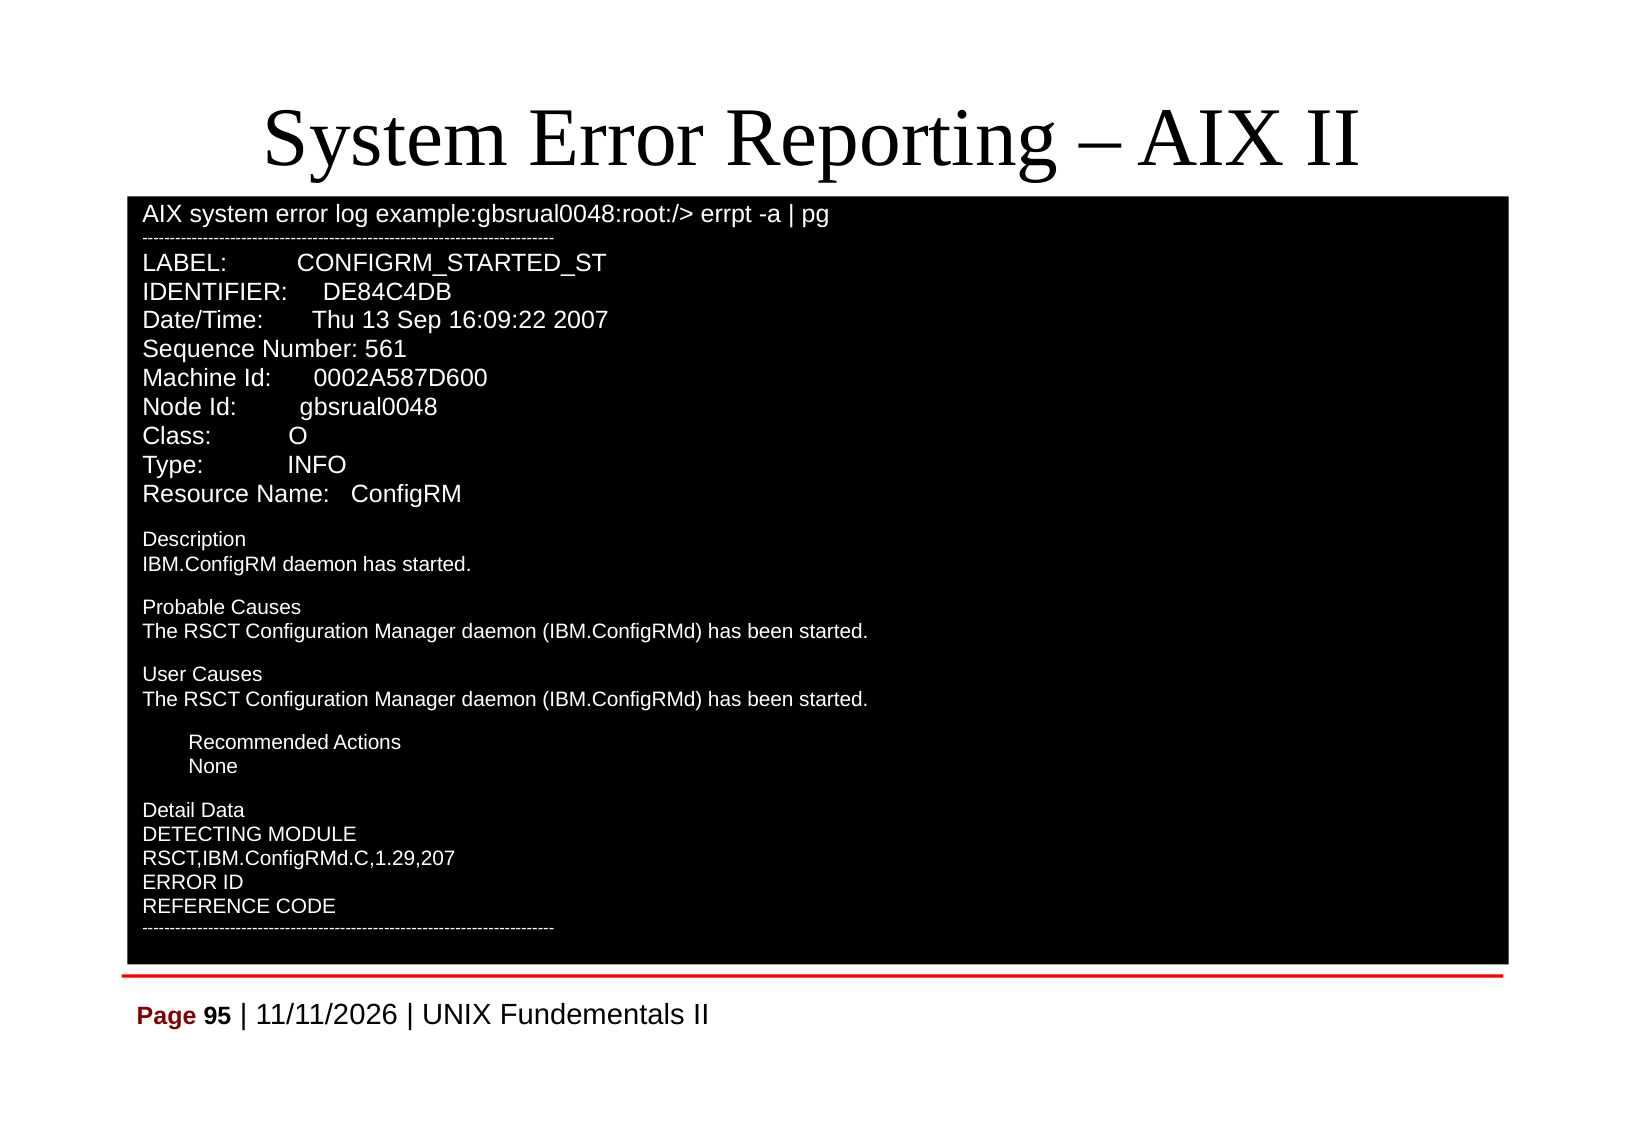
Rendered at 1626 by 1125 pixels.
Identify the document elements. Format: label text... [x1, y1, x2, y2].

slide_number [121, 987, 1504, 1071]
title System Error Reporting – AIX II [121, 78, 1504, 187]
list AIX system error log example:gbsrual0048:root:/> errpt -a | pg --------------------------------------------------------------------------- LABEL: CONFIGRM_STARTED_ST IDENTIFIER: DE84C4DB Date/Time: Thu 13 Sep 16:09:22 2007 Sequence Number: 561 Machine Id: 0002A587D600 Node Id: gbsrual0048 Class: O Type: INFO Resource Name: ConfigRM Description IBM.ConfigRM daemon has started. Probable Causes The RSCT Configuration Manager daemon (IBM.ConfigRMd) has been started. User Causes The RSCT Configuration Manager daemon (IBM.ConfigRMd) has been started. Recommended Actions None Detail Data DETECTING MODULE RSCT,IBM.ConfigRMd.C,1.29,207 ERROR ID REFERENCE CODE --------------------------------------------------------------------------- [127, 196, 1509, 965]
